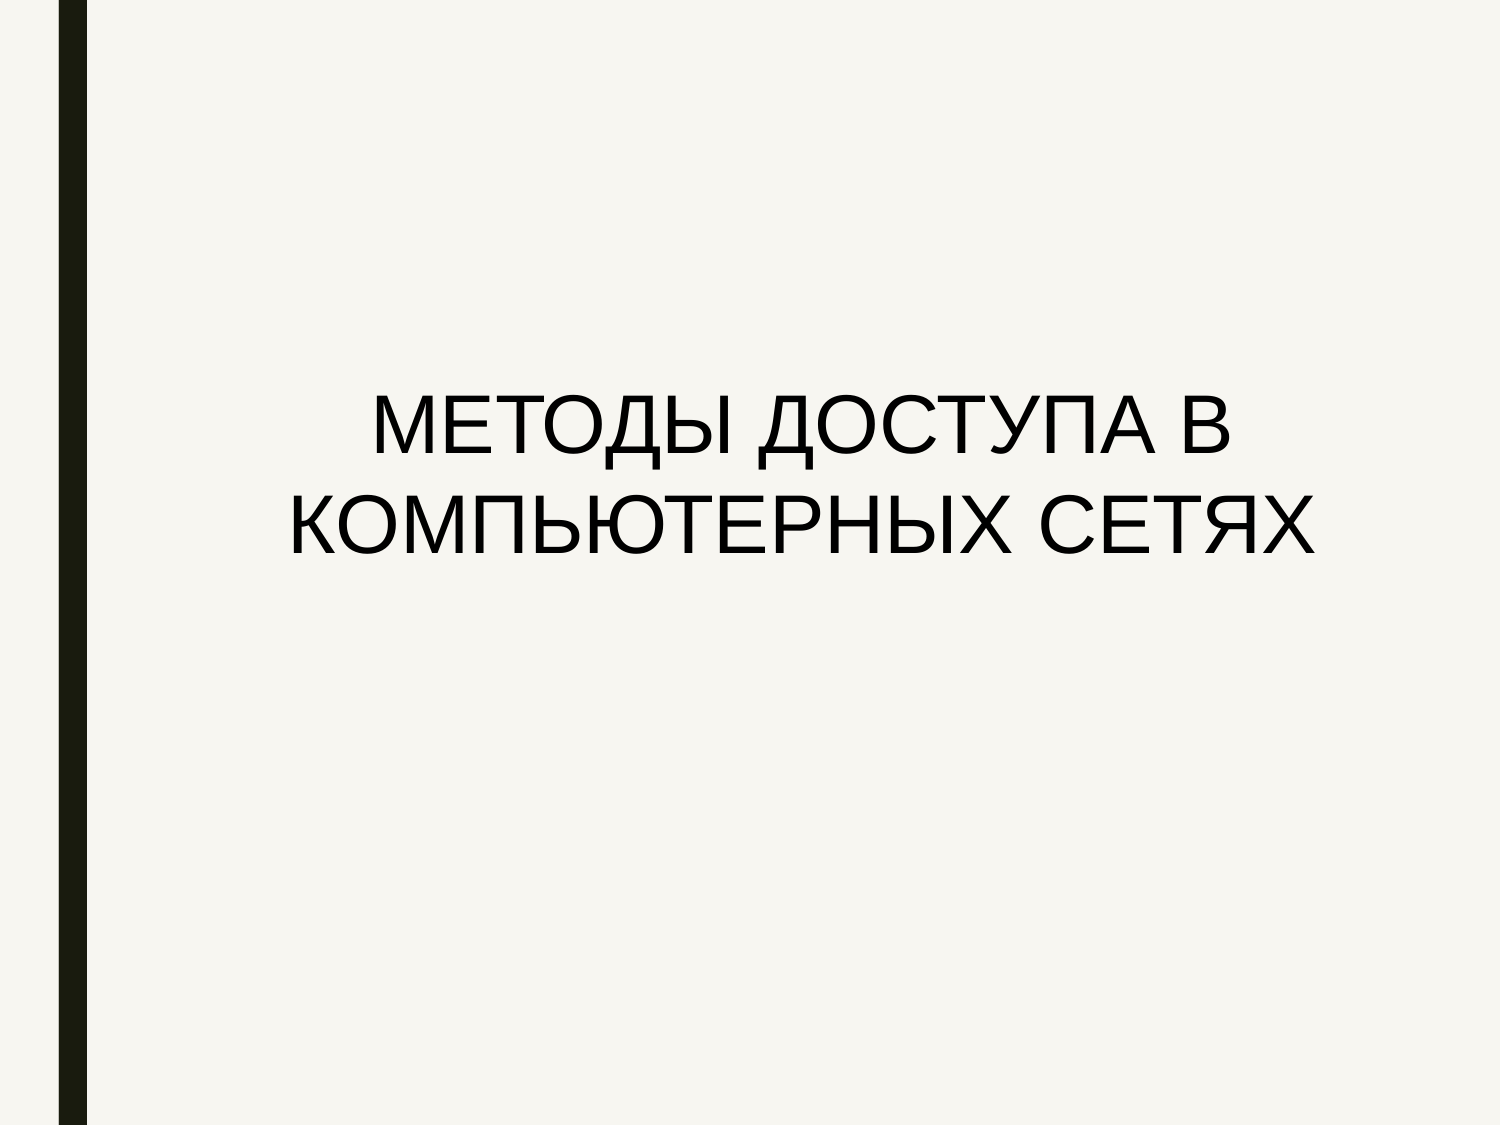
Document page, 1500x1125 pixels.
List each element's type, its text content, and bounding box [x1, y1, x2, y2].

text_box МЕТОДЫ ДОСТУПА В КОМПЬЮТЕРНЫХ СЕТЯХ [246, 363, 1360, 578]
